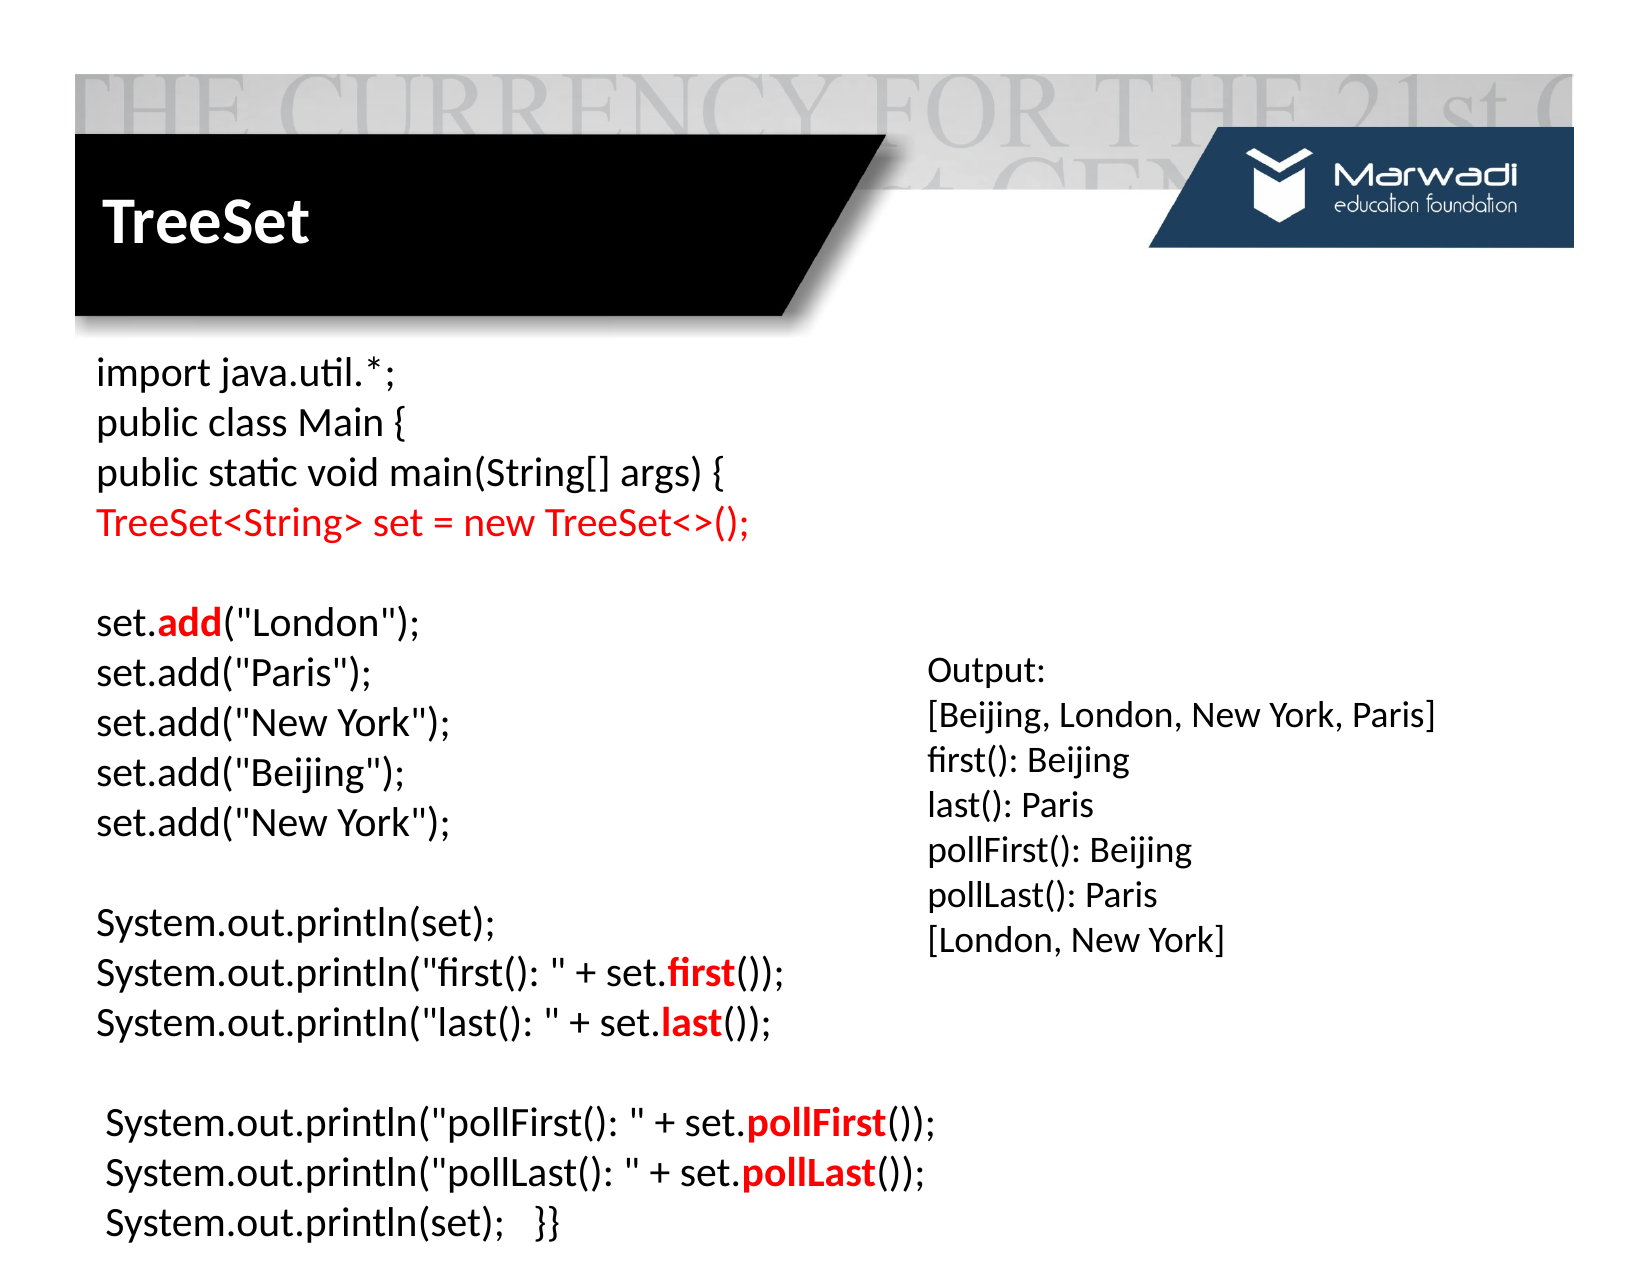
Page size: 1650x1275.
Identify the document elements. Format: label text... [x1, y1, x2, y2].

text_box import java.util.*; public class Main { public static void main(String[] args) { TreeSet<String> set = new TreeSet<>(); set.add("London"); set.add("Paris"); set.add("New York"); set.add("Beijing"); set.add("New York"); System.out.println(set); System.out.println("first(): " + set.first()); System.out.println("last(): " + set.last()); System.out.println("pollFirst(): " + set.pollFirst()); System.out.println("pollLast(): " + set.pollLast()); System.out.println(set); }} [81, 337, 1569, 1253]
text_box TreeSet [99, 174, 825, 257]
picture [75, 74, 1574, 341]
text_box Output: [Beijing, London, New York, Paris] first(): Beijing last(): Paris pollFirst(): Beijing pollLast(): Paris [London, New York] [912, 637, 1550, 968]
